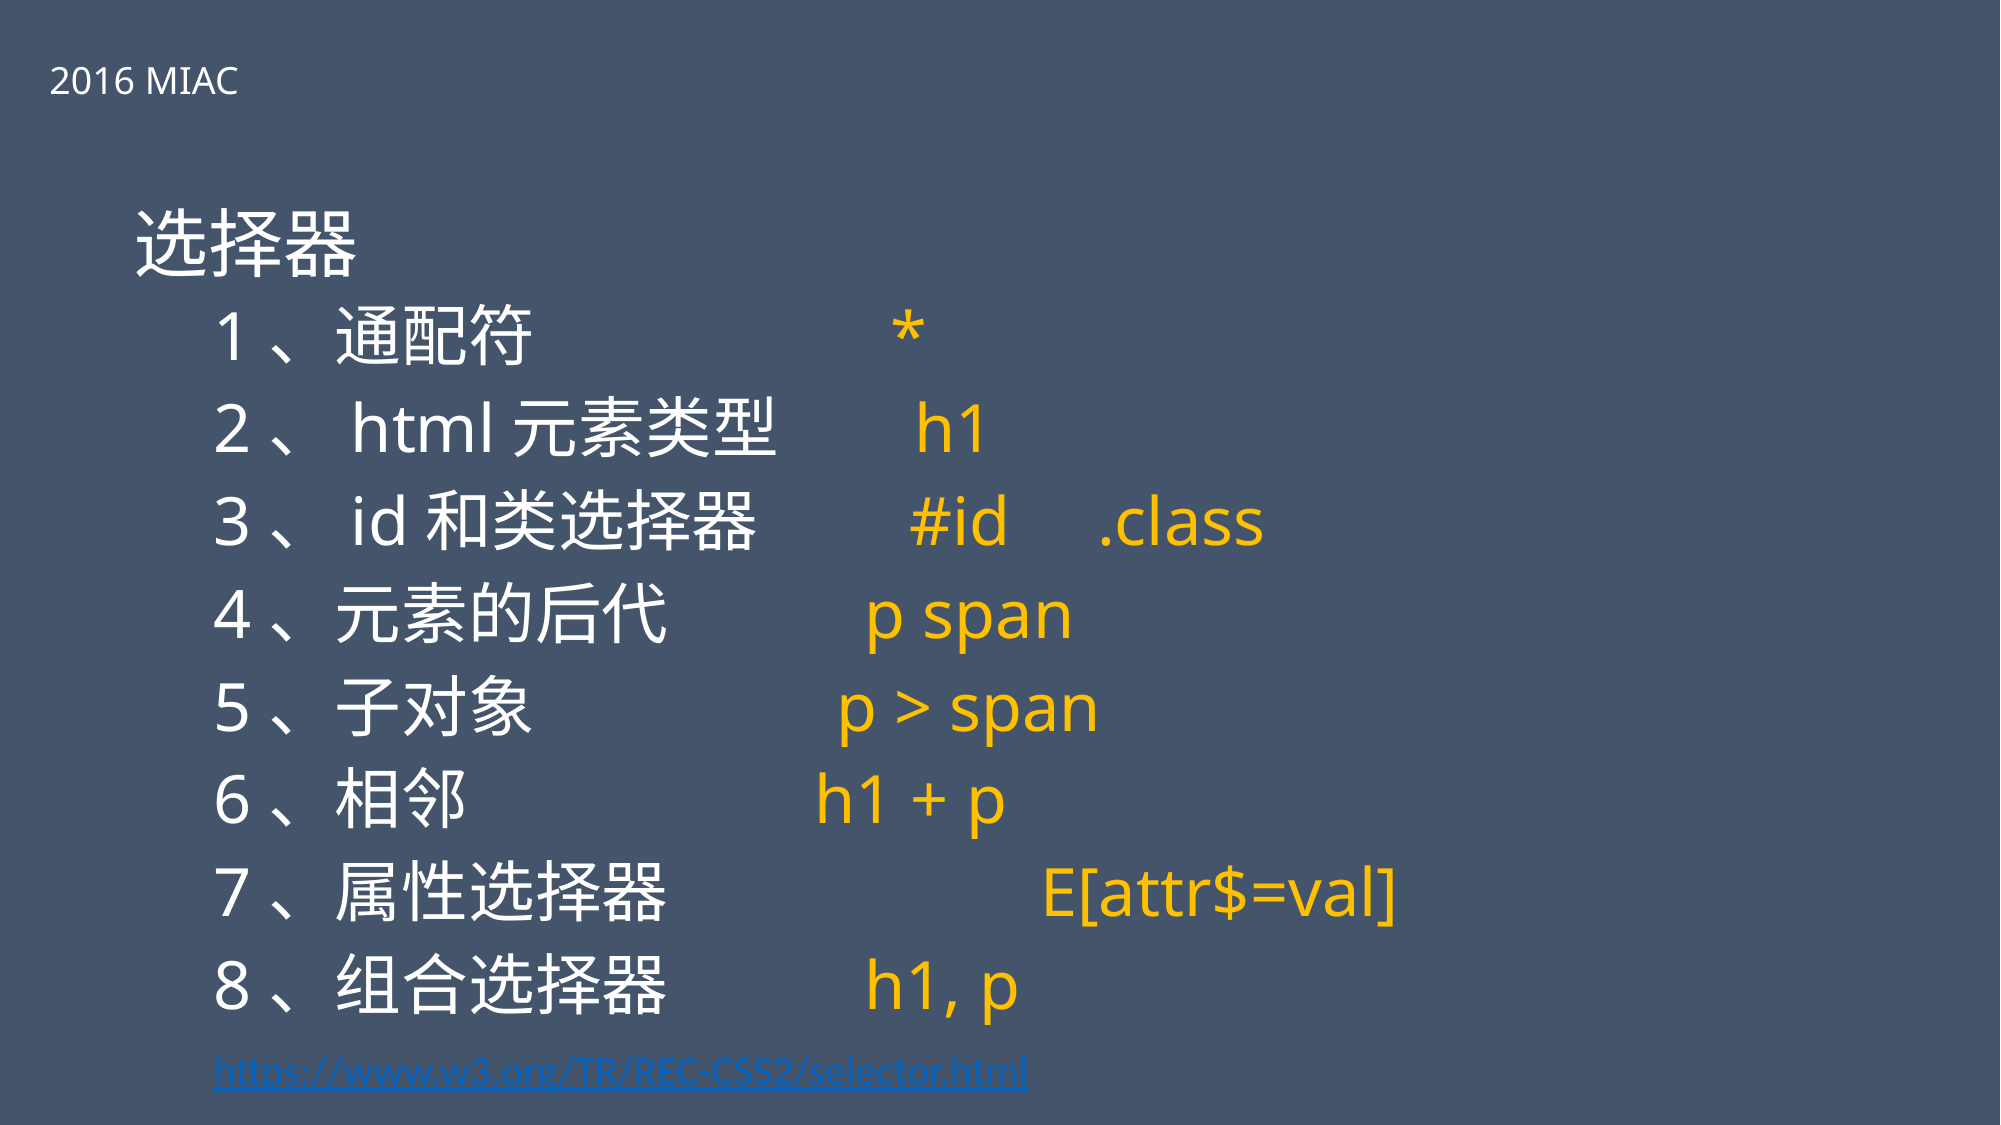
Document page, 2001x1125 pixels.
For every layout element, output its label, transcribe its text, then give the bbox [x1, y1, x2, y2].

text_box [162, 324, 1888, 1039]
text_box 2016 MIAC [34, 49, 364, 110]
text_box https://www.w3.org/TR/REC-CSS2/selector.html [199, 1036, 2000, 1102]
text_box 选择器 [119, 188, 780, 294]
text_box 1、通配符 * 2、html元素类型 h1 3、id和类选择器 #id .class 4、元素的后代 p span 5、子对象 p > span 6、相邻 h1 + p 7、属性选择器 E[attr$=val] 8、组合选择器 h1, p [198, 295, 1476, 1009]
